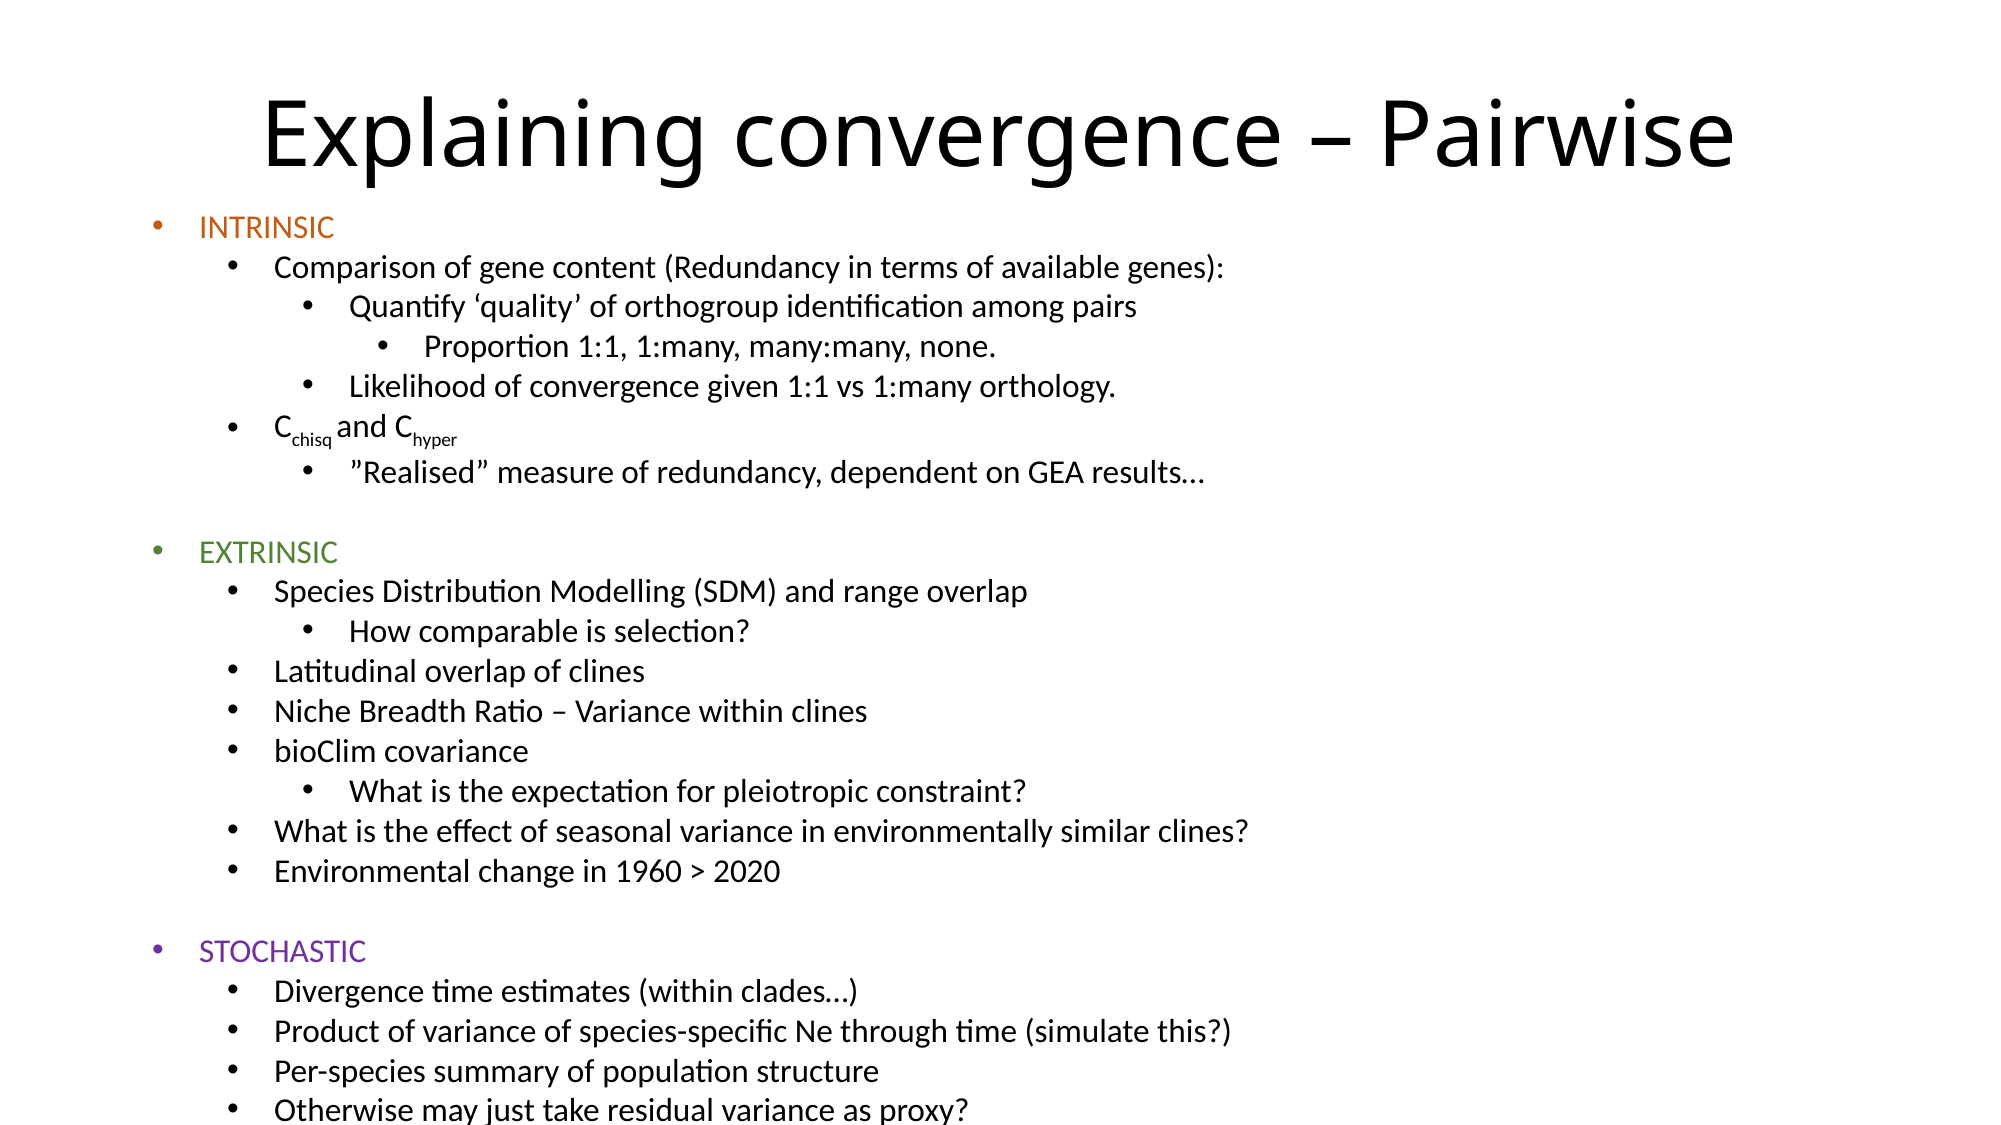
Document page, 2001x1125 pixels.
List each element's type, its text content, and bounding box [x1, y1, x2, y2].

text_box INTRINSIC Comparison of gene content (Redundancy in terms of available genes): Quantify ‘quality’ of orthogroup identification among pairs Proportion 1:1, 1:many, many:many, none. Likelihood of convergence given 1:1 vs 1:many orthology. Cchisq and Chyper ”Realised” measure of redundancy, dependent on GEA results… EXTRINSIC Species Distribution Modelling (SDM) and range overlap How comparable is selection? Latitudinal overlap of clines Niche Breadth Ratio – Variance within clines bioClim covariance What is the expectation for pleiotropic constraint? What is the effect of seasonal variance in environmentally similar clines? Environmental change in 1960 > 2020 STOCHASTIC Divergence time estimates (within clades…) Product of variance of species-specific Ne through time (simulate this?) Per-species summary of population structure Otherwise may just take residual variance as proxy? [137, 246, 1863, 1125]
title Explaining convergence – Pairwise [137, 27, 1863, 246]
